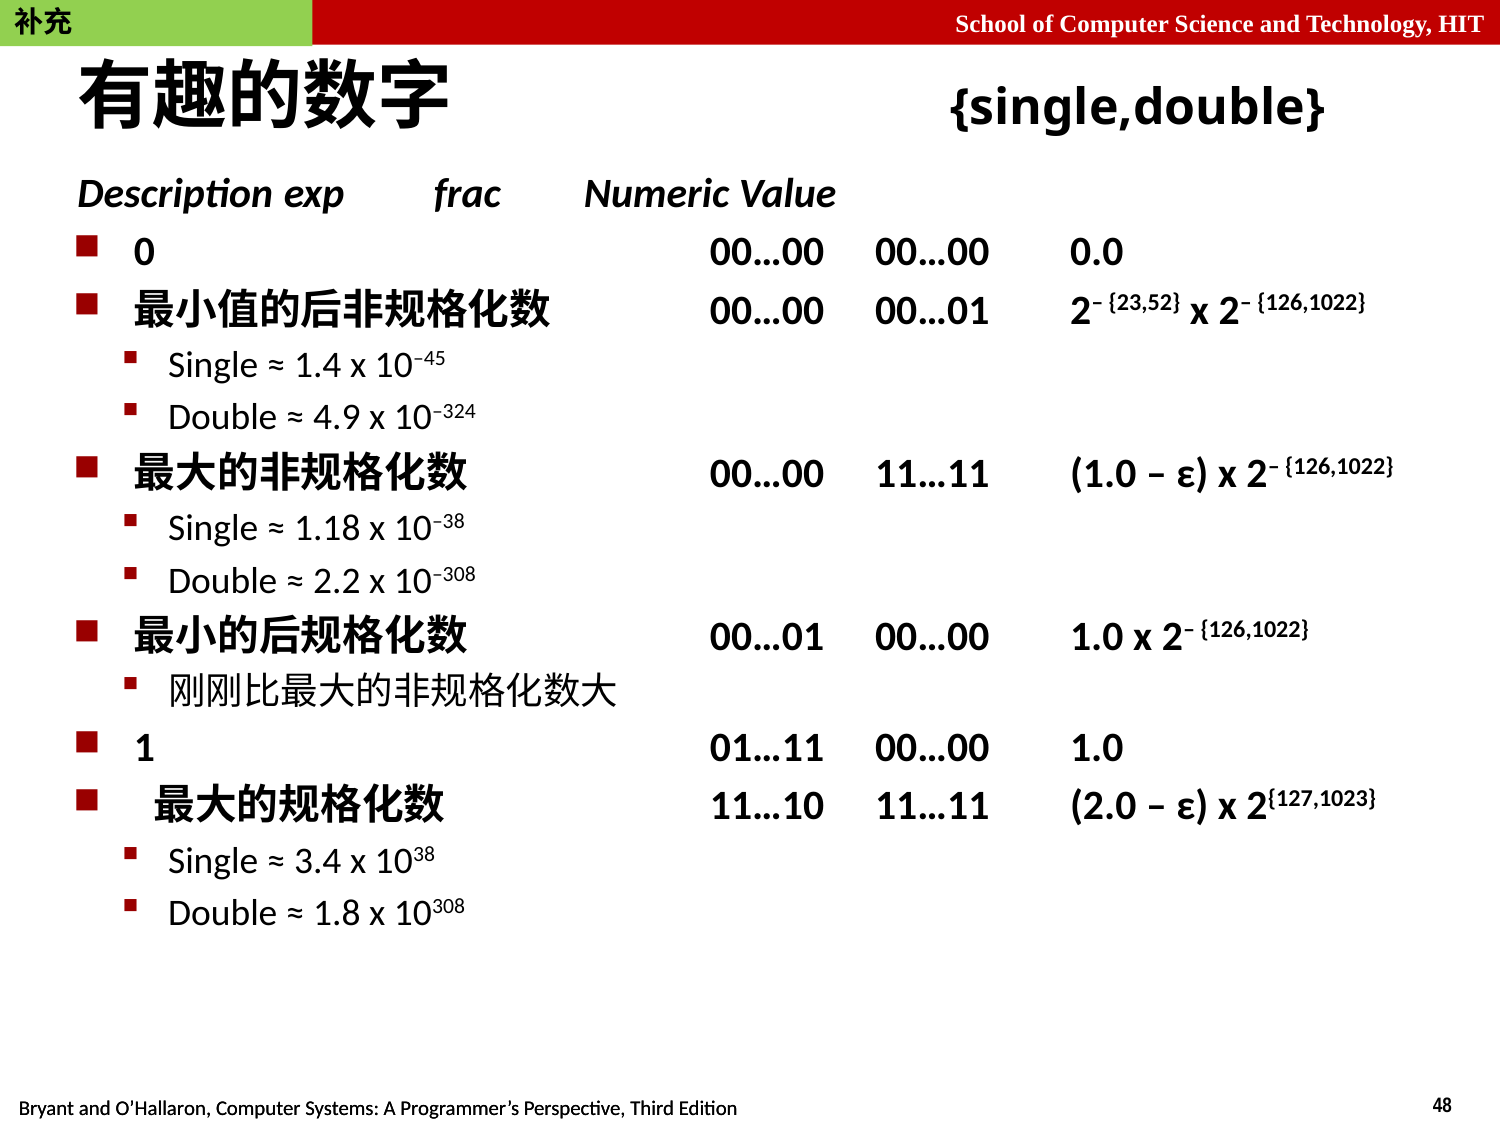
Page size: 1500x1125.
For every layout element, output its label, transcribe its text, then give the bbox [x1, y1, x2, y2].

list Description exp frac Numeric Value 0 00…00 00…00 0.0 最小值的后非规格化数 00…00 00…01 2– {23,52} x 2– {126,1022} Single ≈ 1.4 x 10–45 Double ≈ 4.9 x 10–324 最大的非规格化数 00…00 11…11 (1.0 – ε) x 2– {126,1022} Single ≈ 1.18 x 10–38 Double ≈ 2.2 x 10–308 最小的后规格化数 00…01 00…00 1.0 x 2– {126,1022} 刚刚比最大的非规格化数大 1 01…11 00…00 1.0 最大的规格化数 11…10 11…11 (2.0 – ε) x 2{127,1023} Single ≈ 3.4 x 1038 Double ≈ 1.8 x 10308 [62, 158, 1438, 1122]
text_box 补充 [0, 0, 313, 47]
text_box {single,double} [943, 67, 1407, 143]
title 有趣的数字 [62, 41, 1438, 145]
